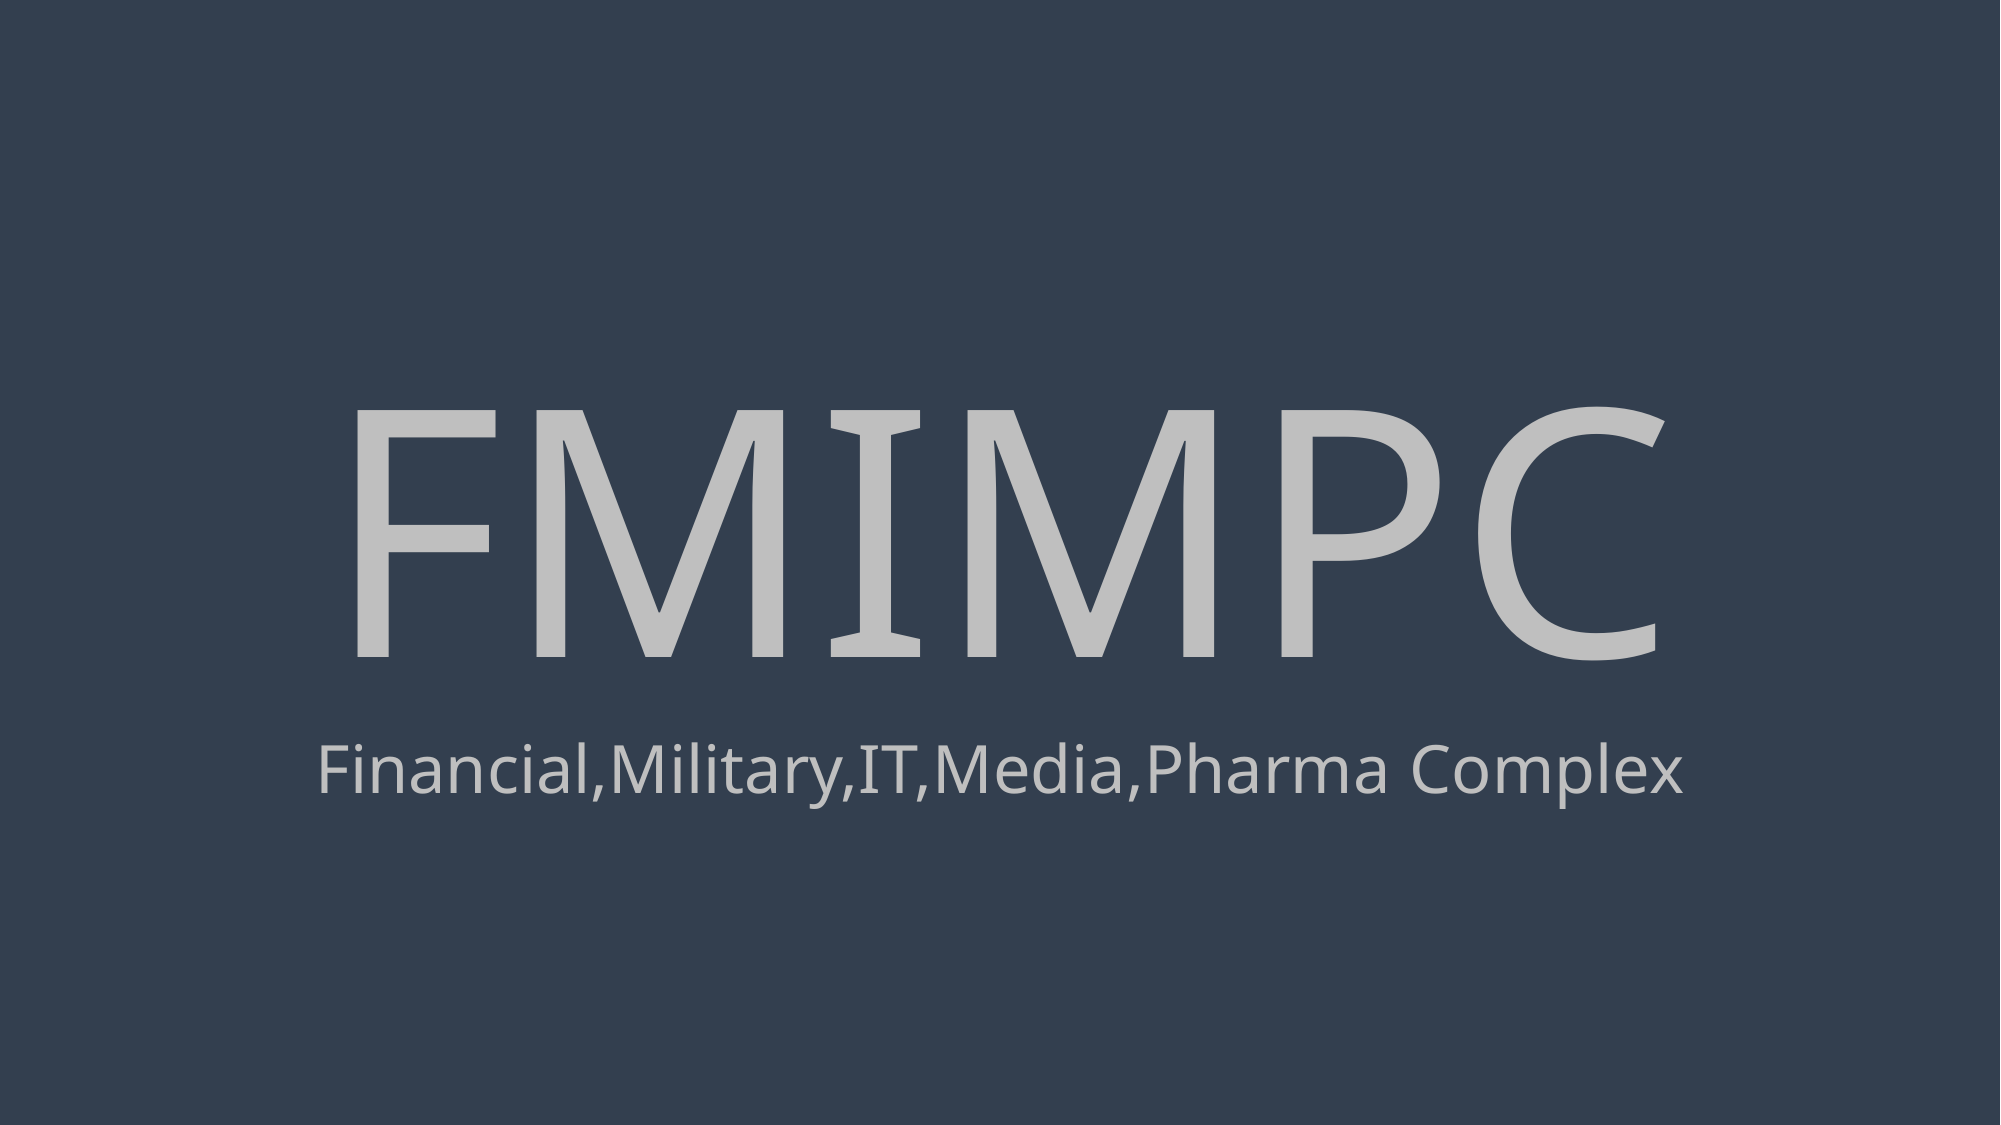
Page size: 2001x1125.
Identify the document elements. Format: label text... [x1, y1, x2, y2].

text_box FMIMPC Financial,Military,IT,Media,Pharma Complex [0, 304, 2000, 815]
